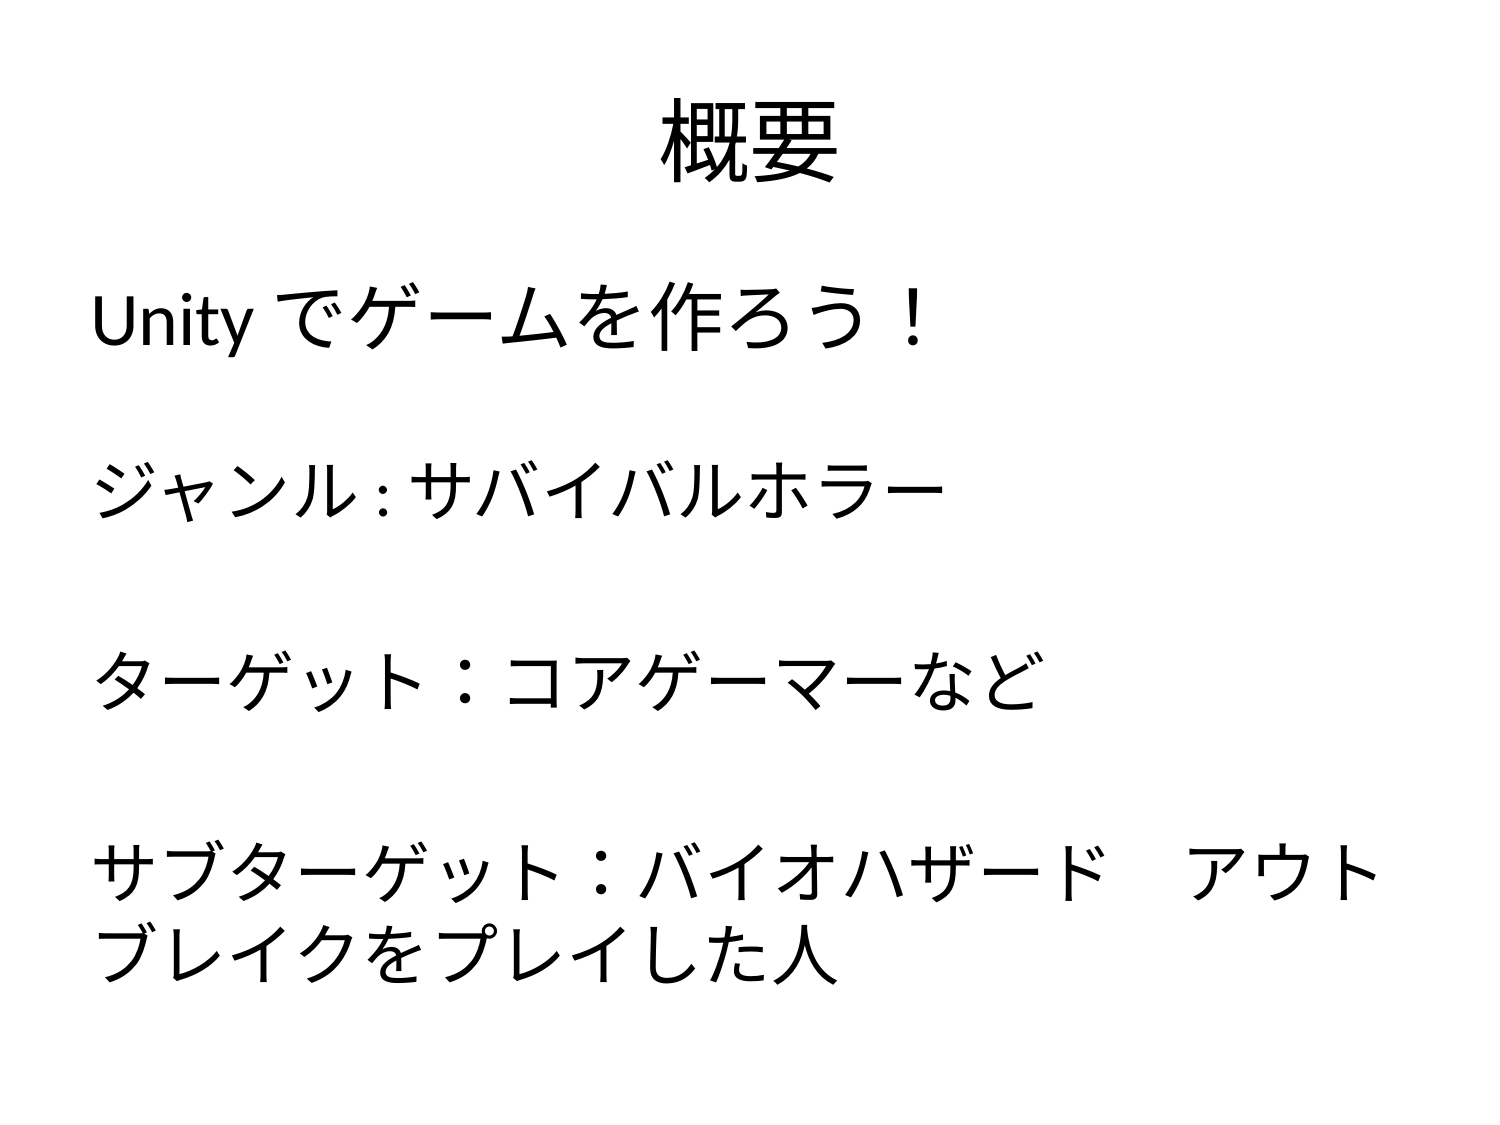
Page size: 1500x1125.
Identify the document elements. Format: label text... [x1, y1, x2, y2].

list Unityでゲームを作ろう！ ジャンル:サバイバルホラー ターゲット：コアゲーマーなど サブターゲット：バイオハザード アウトブレイクをプレイした人 [75, 262, 1425, 1005]
title 概要 [75, 45, 1425, 233]
